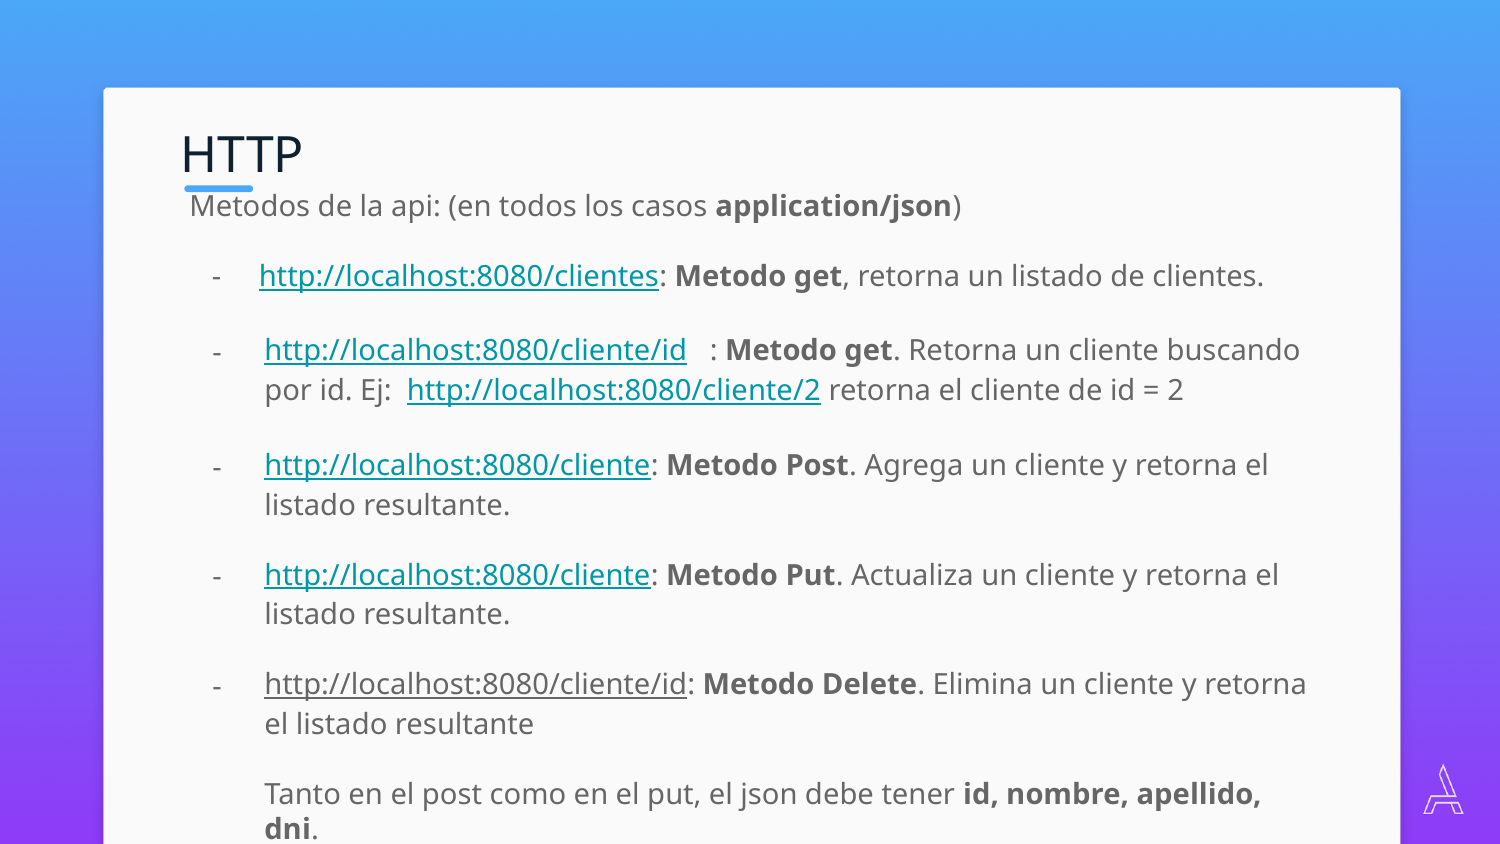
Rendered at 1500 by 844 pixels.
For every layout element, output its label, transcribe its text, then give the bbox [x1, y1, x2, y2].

text_box Metodos de la api: (en todos los casos application/json) - http://localhost:8080/clientes: Metodo get, retorna un listado de clientes. http://localhost:8080/cliente/id : Metodo get. Retorna un cliente buscando por id. Ej: http://localhost:8080/cliente/2 retorna el cliente de id = 2 http://localhost:8080/cliente: Metodo Post. Agrega un cliente y retorna el listado resultante. http://localhost:8080/cliente: Metodo Put. Actualiza un cliente y retorna el listado resultante. http://localhost:8080/cliente/id: Metodo Delete. Elimina un cliente y retorna el listado resultante Tanto en el post como en el put, el json debe tener id, nombre, apellido, dni. [174, 172, 1326, 807]
picture [0, 0, 1500, 844]
text_box HTTP [165, 133, 669, 172]
